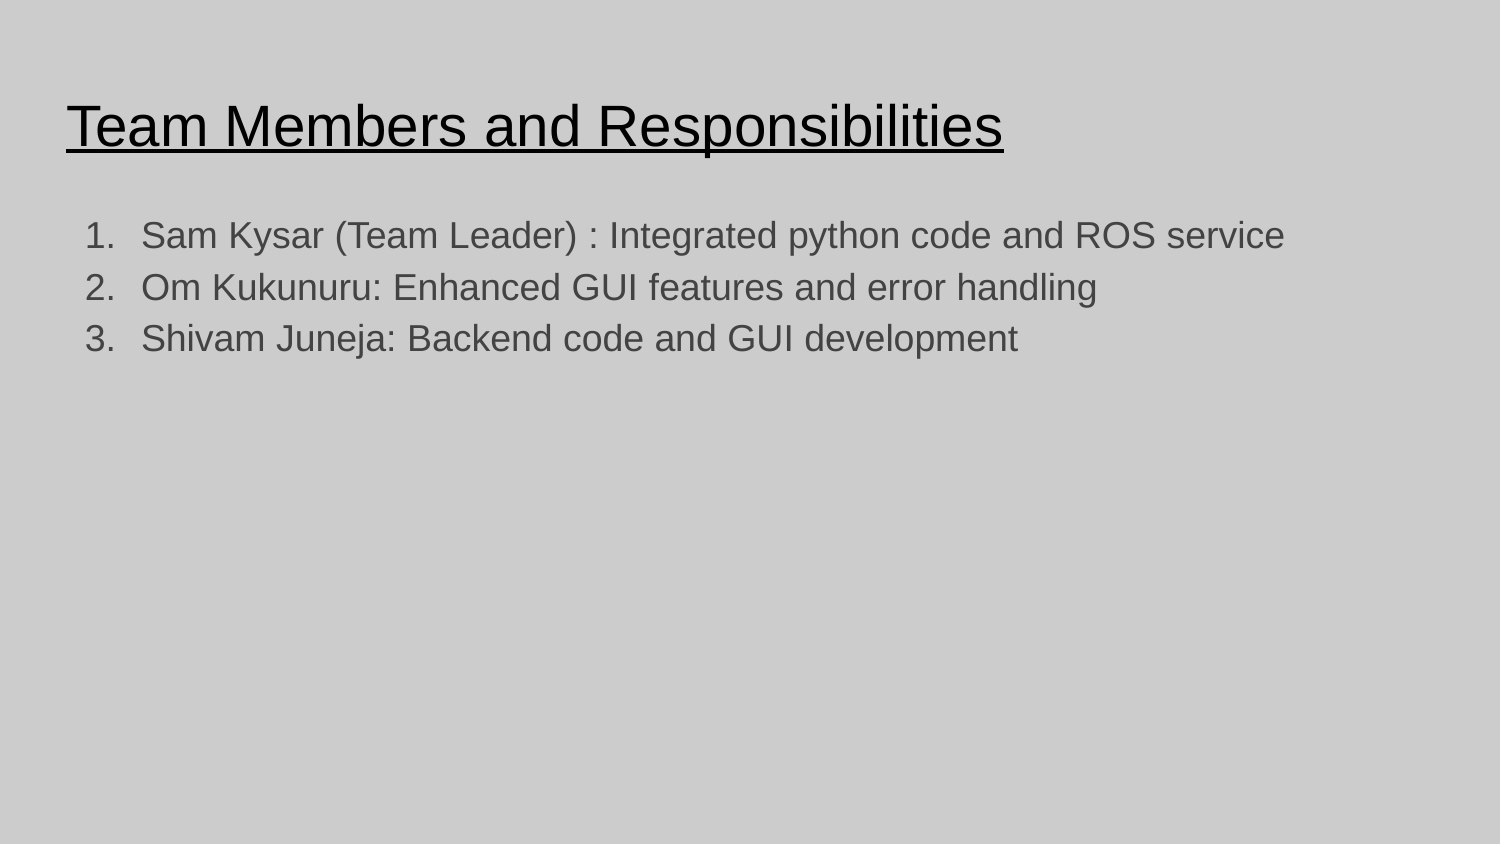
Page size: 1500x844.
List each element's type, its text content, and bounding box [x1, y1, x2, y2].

list Sam Kysar (Team Leader) : Integrated python code and ROS service Om Kukunuru: Enhanced GUI features and error handling Shivam Juneja: Backend code and GUI development [51, 189, 1449, 750]
title Team Members and Responsibilities [51, 72, 1449, 167]
